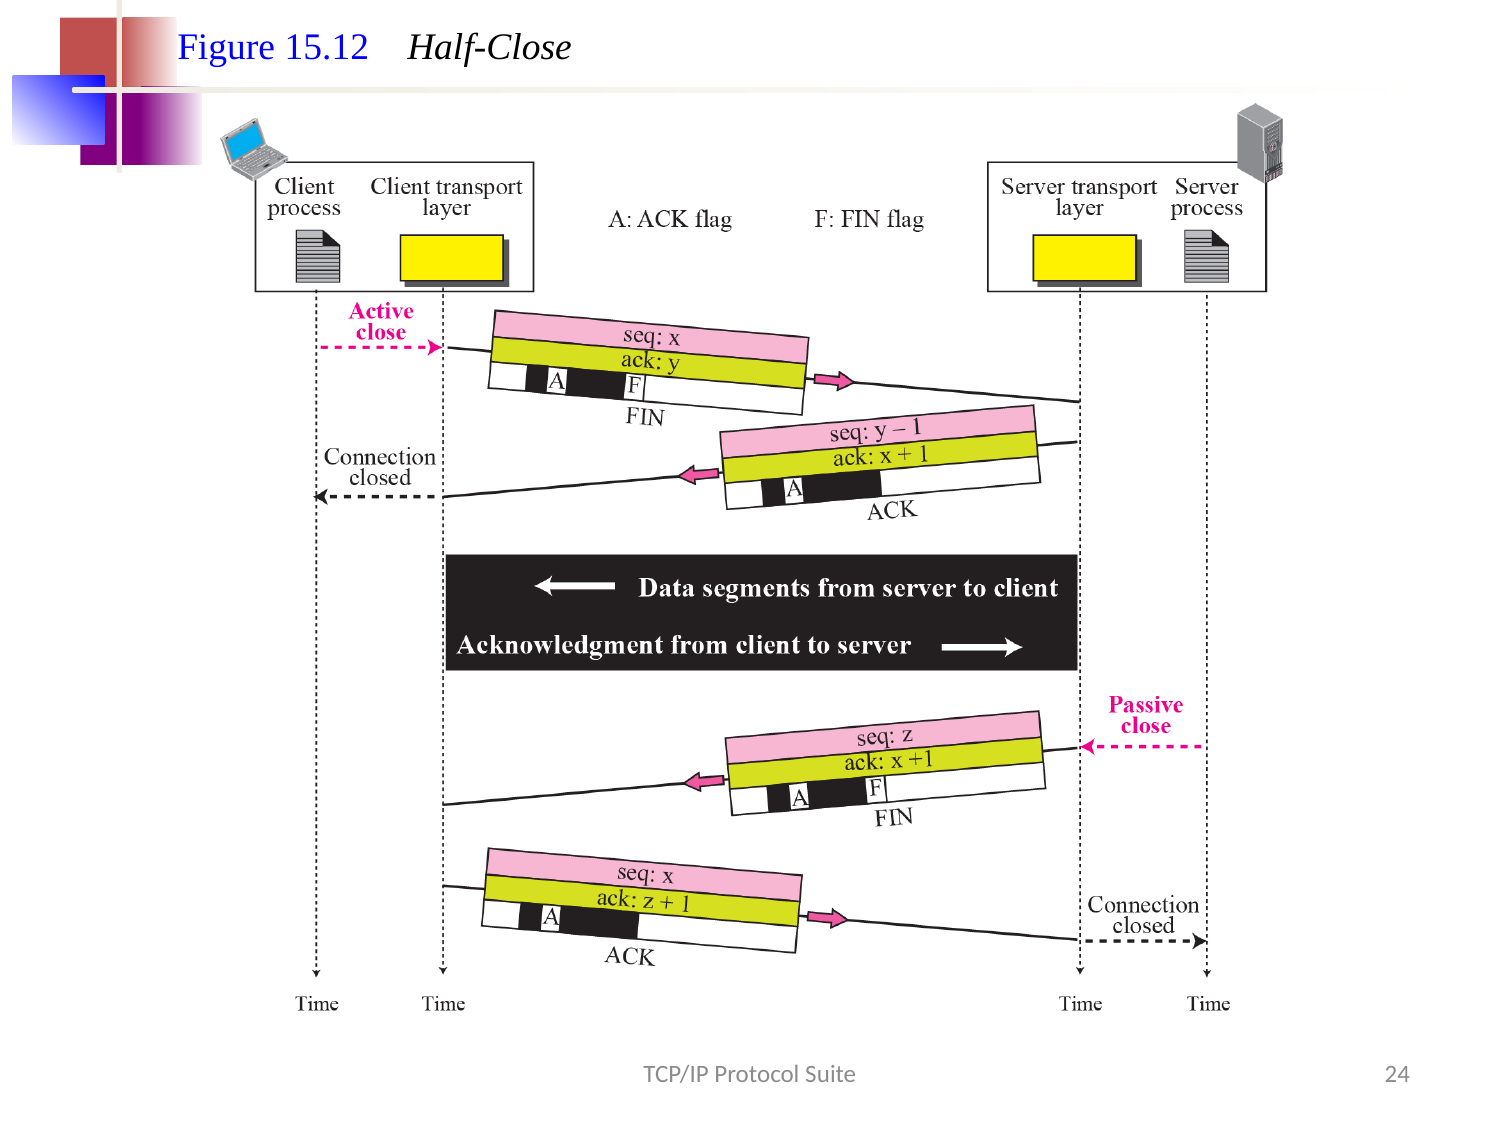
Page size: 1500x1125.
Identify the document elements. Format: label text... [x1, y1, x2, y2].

text_box [122, 93, 141, 165]
picture [220, 102, 1283, 1018]
slide_number 24 [1074, 1042, 1425, 1103]
text_box [12, 75, 105, 145]
footer TCP/IP Protocol Suite [512, 1042, 988, 1103]
text_box [72, 87, 1423, 93]
text_box [80, 93, 116, 165]
text_box [60, 17, 116, 86]
text_box [141, 93, 202, 165]
text_box Figure 15.12 Half-Close [162, 14, 1100, 75]
text_box [116, 0, 122, 87]
text_box [116, 93, 122, 173]
text_box [122, 17, 177, 86]
